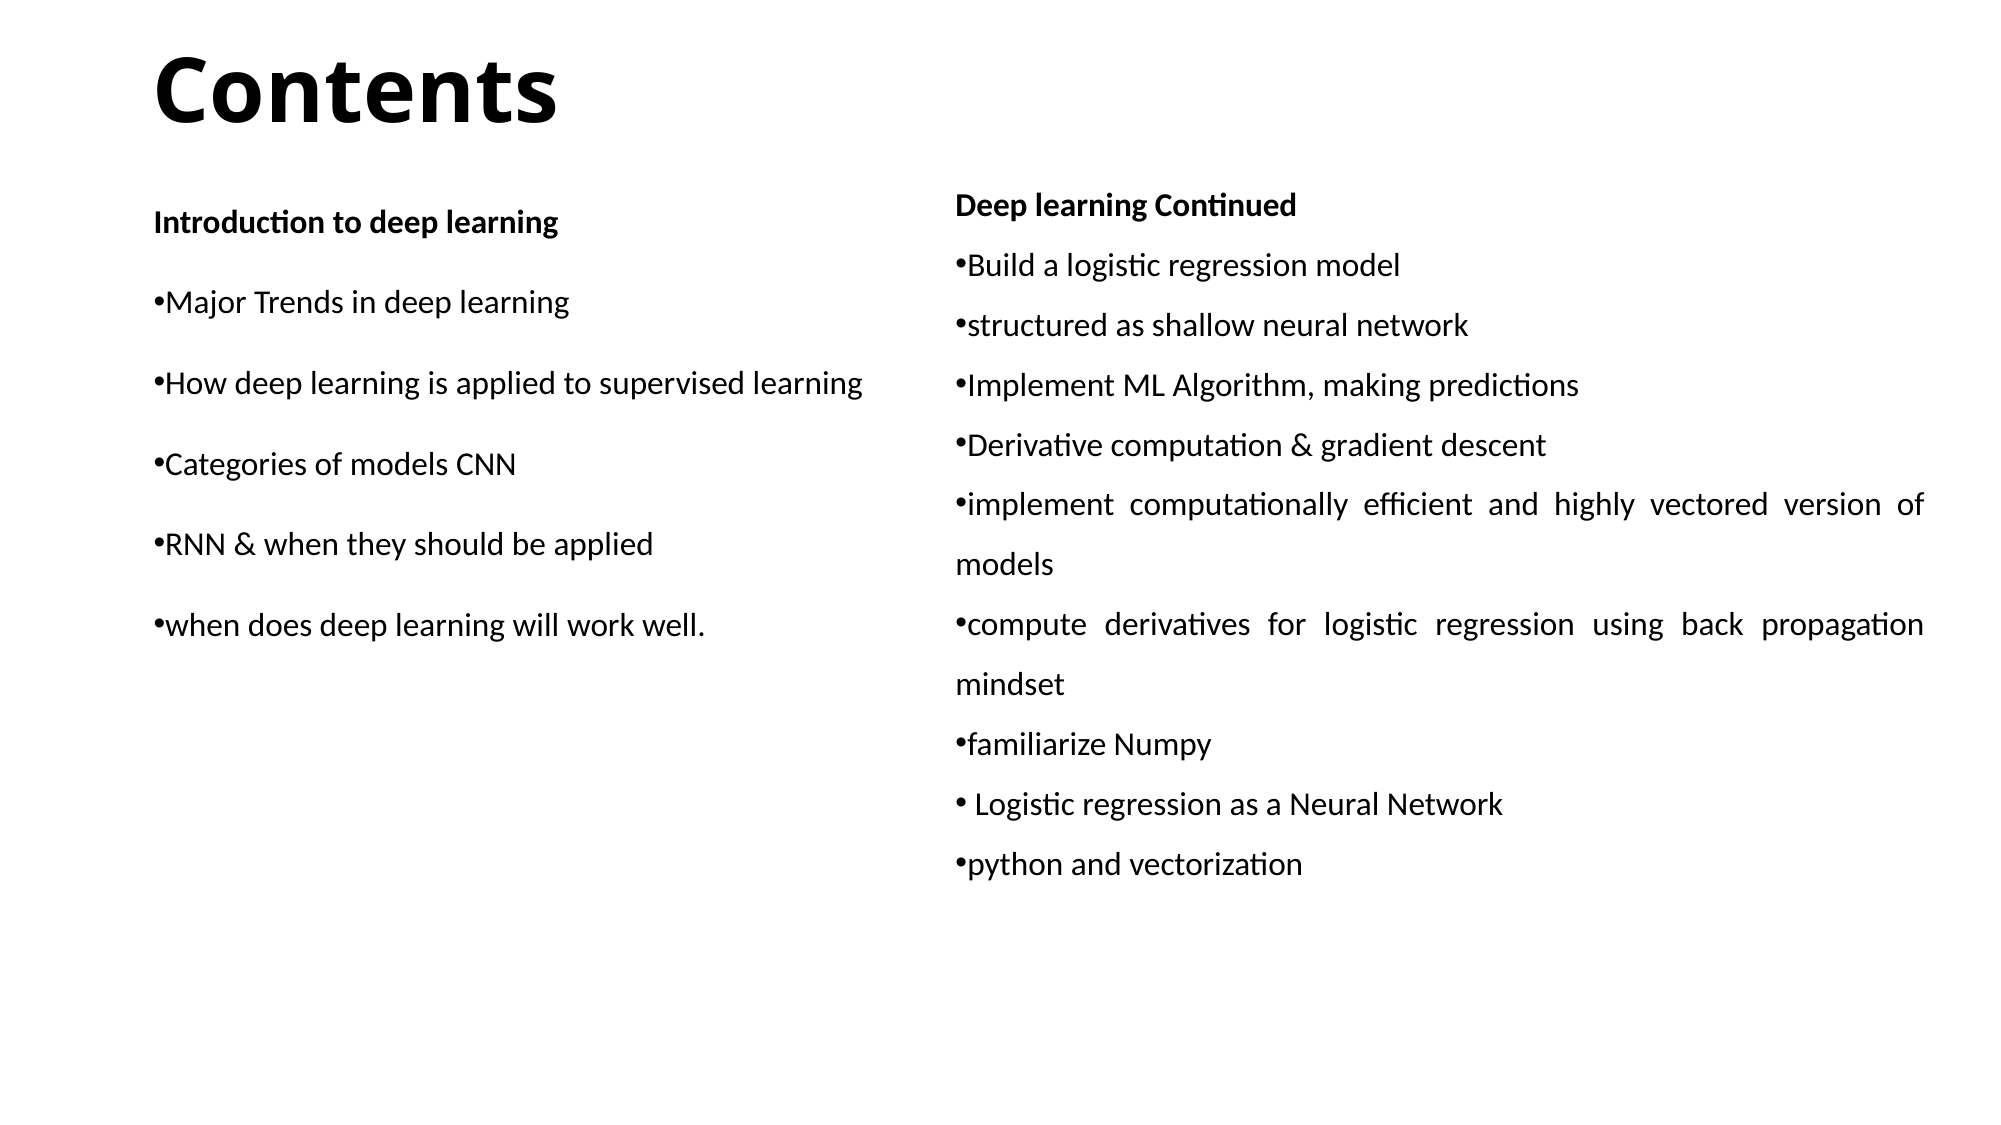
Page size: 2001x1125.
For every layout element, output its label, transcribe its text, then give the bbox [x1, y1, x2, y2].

title Contents [137, 37, 1863, 151]
list Introduction to deep learning Major Trends in deep learning How deep learning is applied to supervised learning Categories of models CNN RNN & when they should be applied when does deep learning will work well. [138, 184, 882, 992]
text_box Deep learning Continued Build a logistic regression model structured as shallow neural network Implement ML Algorithm, making predictions Derivative computation & gradient descent implement computationally efficient and highly vectored version of models compute derivatives for logistic regression using back propagation mindset familiarize Numpy Logistic regression as a Neural Network python and vectorization [940, 167, 1941, 890]
